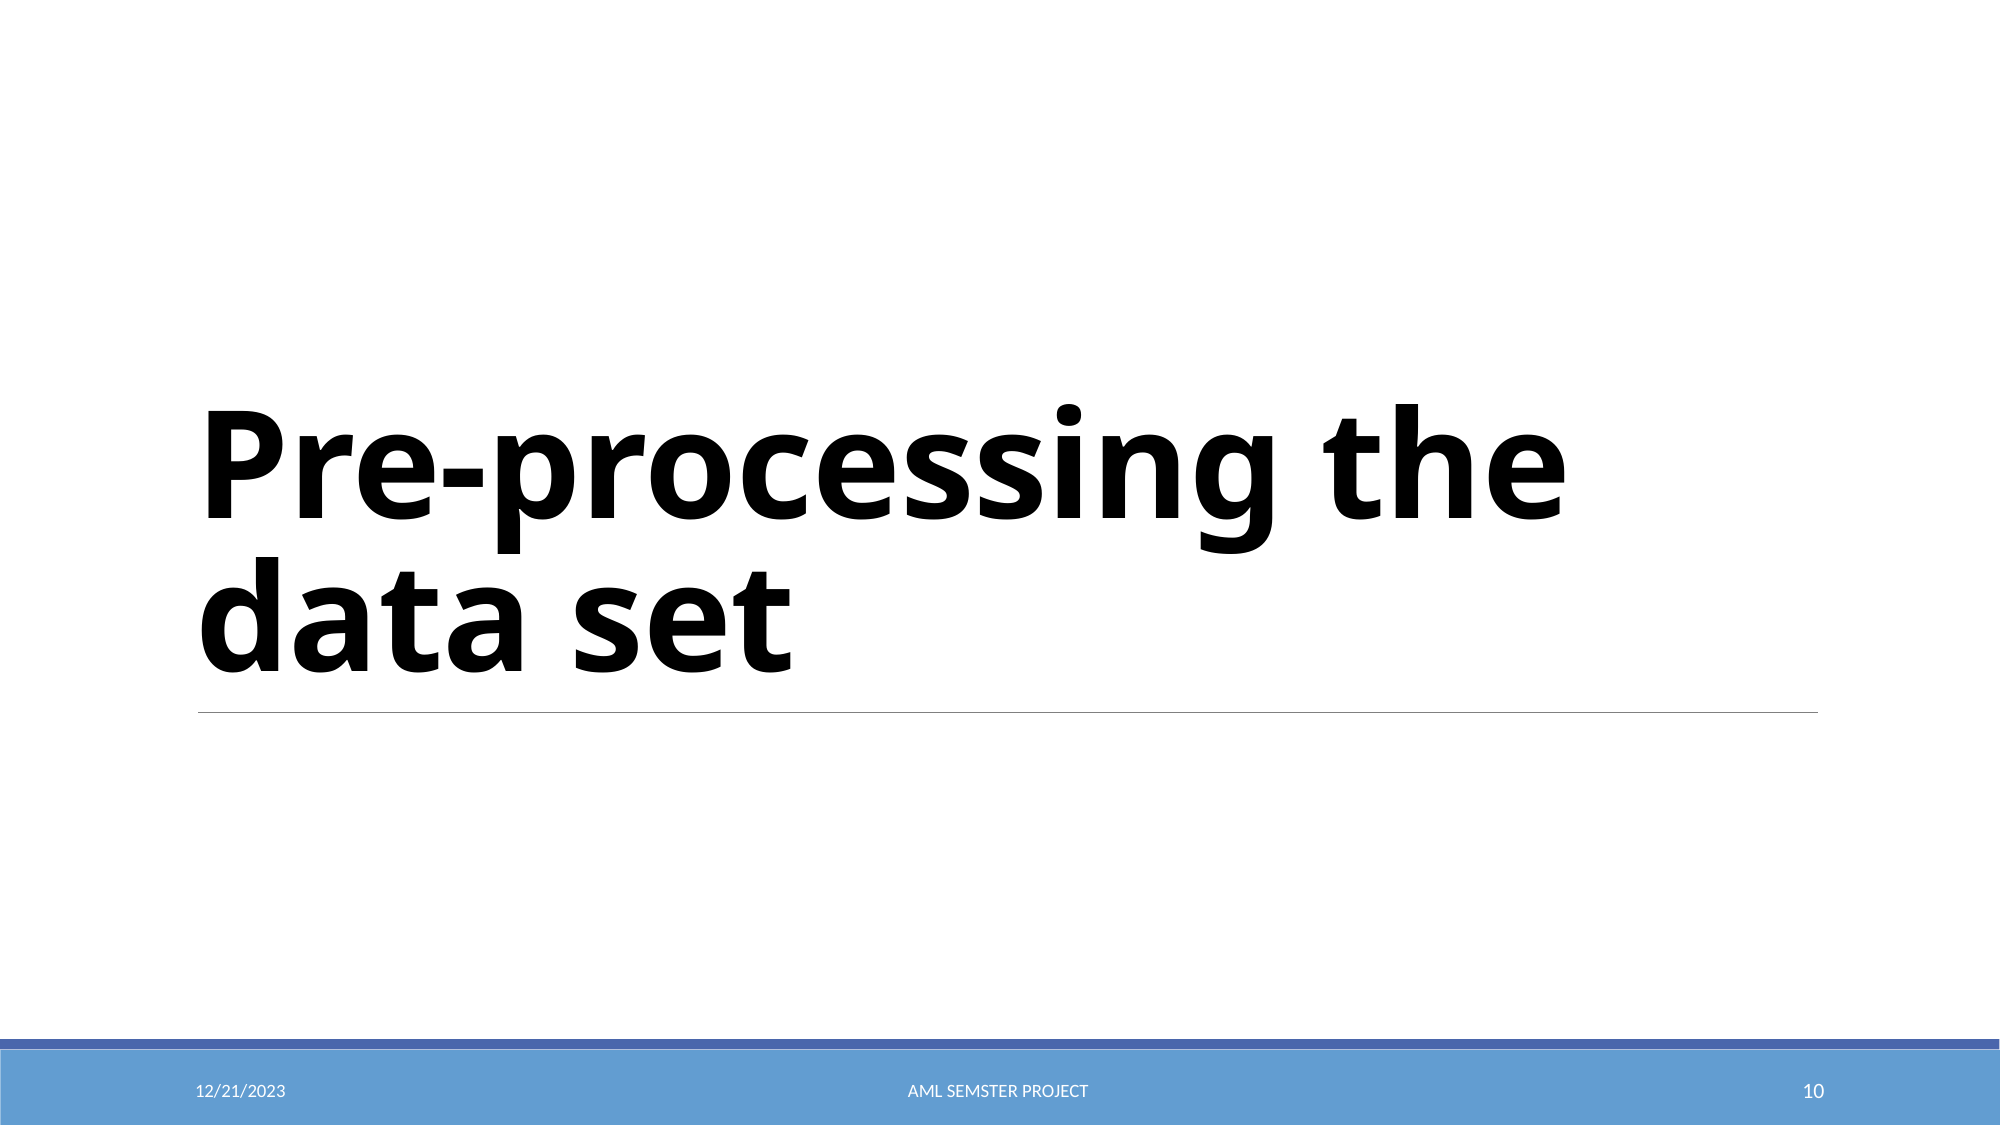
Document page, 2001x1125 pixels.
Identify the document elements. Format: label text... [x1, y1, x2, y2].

slide_number 10 [1624, 1059, 1840, 1120]
title Pre-processing the data set [180, 124, 1830, 710]
footer AML semster project [604, 1059, 1396, 1120]
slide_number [180, 1059, 586, 1120]
